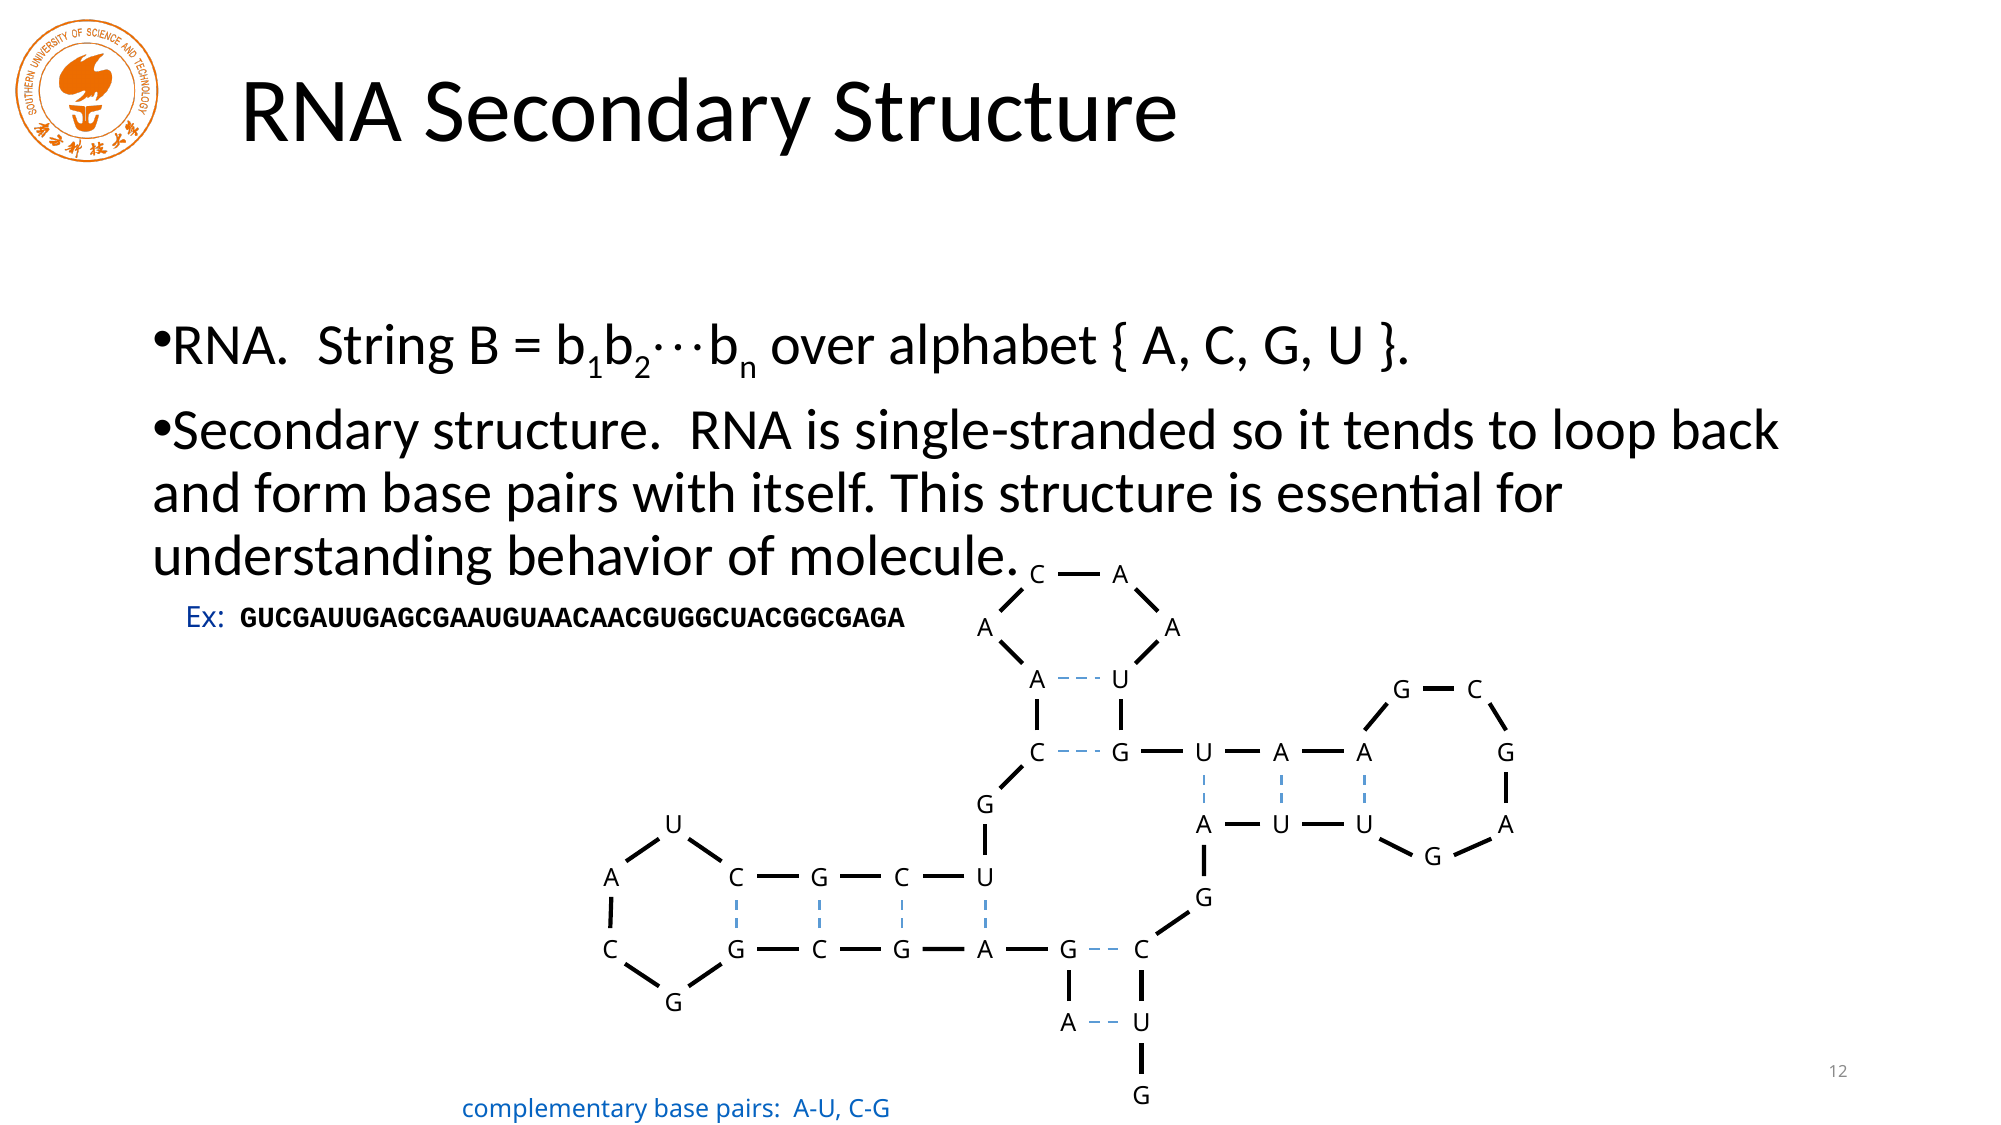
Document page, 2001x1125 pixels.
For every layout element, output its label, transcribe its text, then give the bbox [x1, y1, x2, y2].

text_box G [652, 980, 695, 1022]
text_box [1135, 588, 1158, 612]
text_box Ex: GUCGAUUGAGCGAAUGUAACAACGUGGCUACGGCGAGA [170, 571, 921, 641]
text_box G [715, 928, 757, 970]
text_box A [1260, 730, 1302, 772]
text_box U [1183, 730, 1225, 772]
text_box A [1100, 553, 1142, 595]
text_box G [799, 855, 841, 897]
text_box A [964, 605, 1007, 647]
text_box G [1412, 834, 1454, 877]
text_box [1135, 640, 1158, 664]
text_box A [1183, 803, 1225, 845]
text_box G [1485, 730, 1527, 772]
text_box G [1047, 928, 1090, 970]
text_box complementary base pairs: A-U, C-G [446, 1084, 907, 1125]
text_box C [881, 855, 923, 897]
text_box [1364, 703, 1388, 731]
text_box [625, 963, 660, 987]
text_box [1000, 588, 1023, 612]
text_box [1000, 765, 1023, 789]
text_box C [715, 855, 757, 897]
list RNA. String B = b1b2bn over alphabet { A, C, G, U }. Secondary structure. RNA is single-stranded so it tends to loop back and form base pairs with itself. This structure is essential for understanding behavior of molecule. [137, 299, 1863, 1014]
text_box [688, 963, 722, 987]
text_box G [1099, 730, 1142, 772]
text_box C [1120, 928, 1163, 970]
text_box U [1260, 803, 1302, 845]
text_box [688, 838, 722, 862]
text_box G [1183, 876, 1225, 918]
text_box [1156, 911, 1190, 935]
text_box A [1485, 803, 1527, 845]
text_box C [589, 928, 632, 970]
text_box A [1343, 730, 1386, 772]
slide_number 12 [1412, 1042, 1863, 1103]
text_box U [964, 855, 1007, 897]
text_box C [1454, 667, 1496, 710]
title RNA Secondary Structure [225, 43, 1951, 181]
text_box A [1151, 605, 1194, 647]
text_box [1453, 838, 1492, 855]
text_box C [1016, 553, 1058, 595]
text_box A [1047, 1001, 1090, 1043]
text_box G [1381, 667, 1423, 710]
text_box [1489, 703, 1506, 731]
text_box U [1343, 803, 1386, 845]
text_box U [652, 803, 695, 845]
text_box U [1120, 1001, 1163, 1043]
text_box C [1016, 730, 1059, 772]
text_box U [1099, 657, 1142, 699]
text_box G [881, 928, 923, 970]
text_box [1000, 640, 1023, 664]
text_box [626, 838, 660, 862]
text_box G [964, 782, 1007, 824]
text_box G [1120, 1074, 1163, 1116]
picture [10, 0, 170, 166]
text_box A [590, 855, 633, 897]
text_box A [1016, 657, 1059, 699]
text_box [1379, 838, 1413, 855]
text_box C [799, 928, 841, 970]
text_box A [964, 928, 1006, 970]
